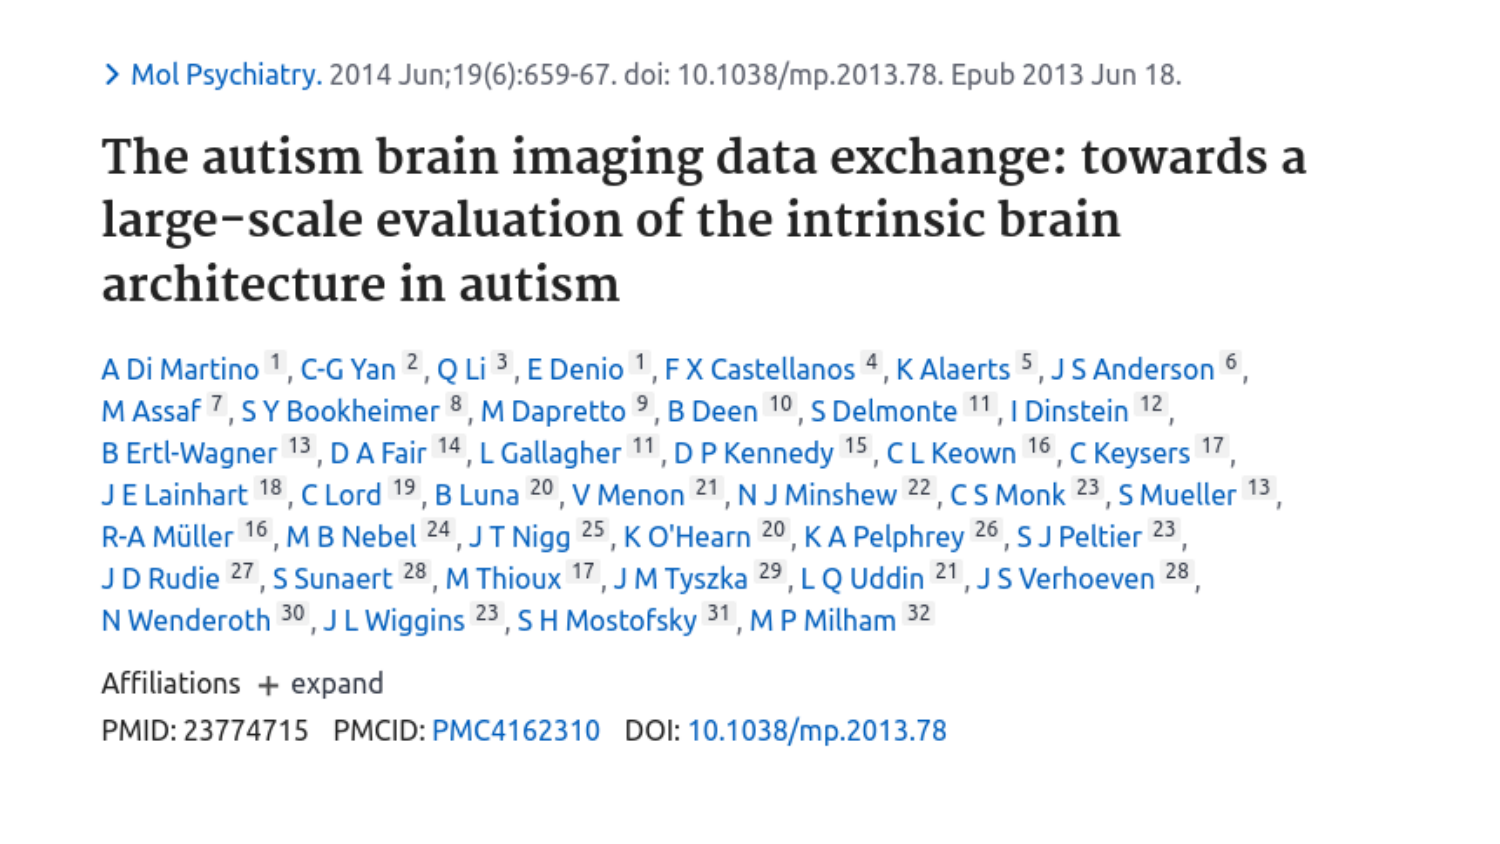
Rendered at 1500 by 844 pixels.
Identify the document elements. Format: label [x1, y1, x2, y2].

picture [24, 24, 1467, 809]
